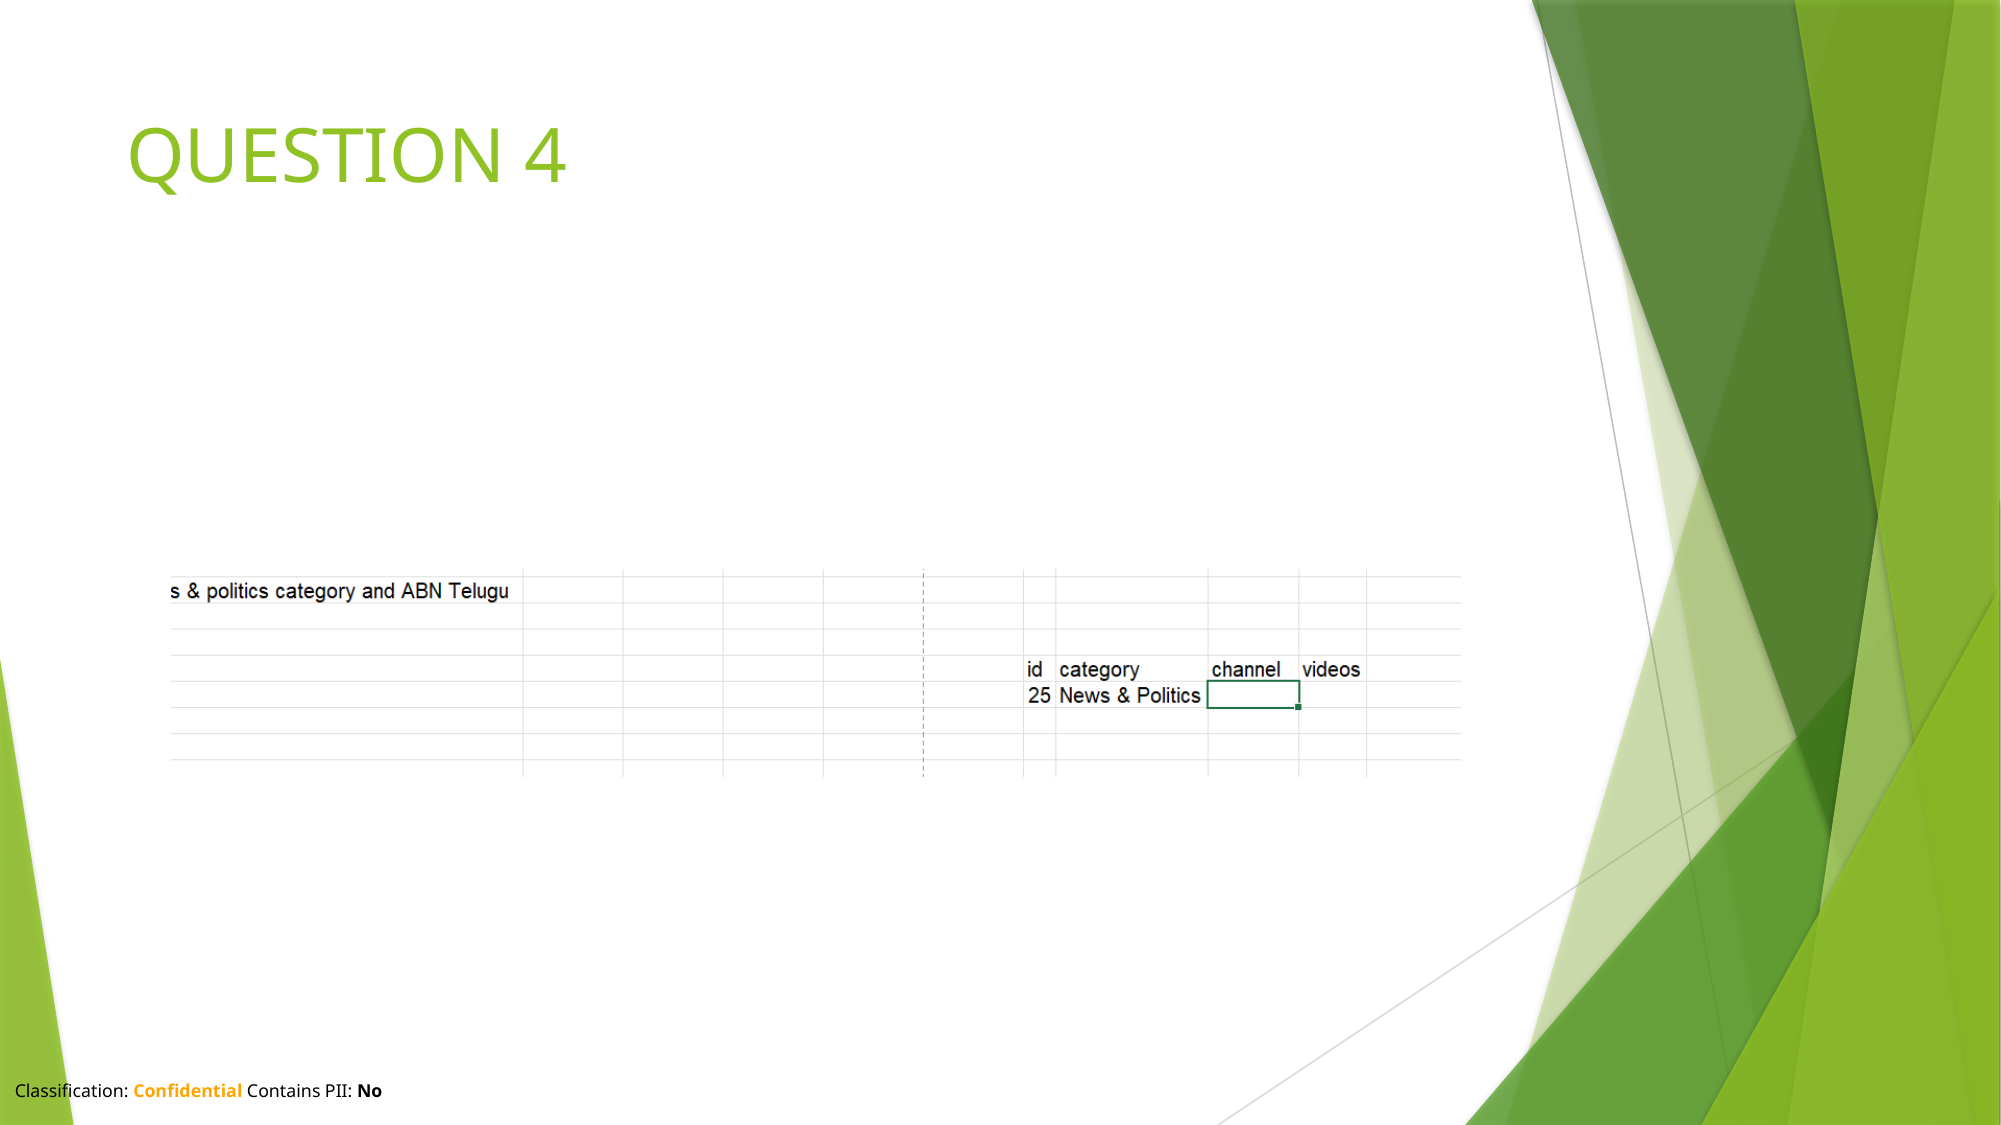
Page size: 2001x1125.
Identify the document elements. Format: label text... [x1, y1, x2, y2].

title QUESTION 4 [111, 99, 1522, 317]
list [171, 568, 1461, 777]
